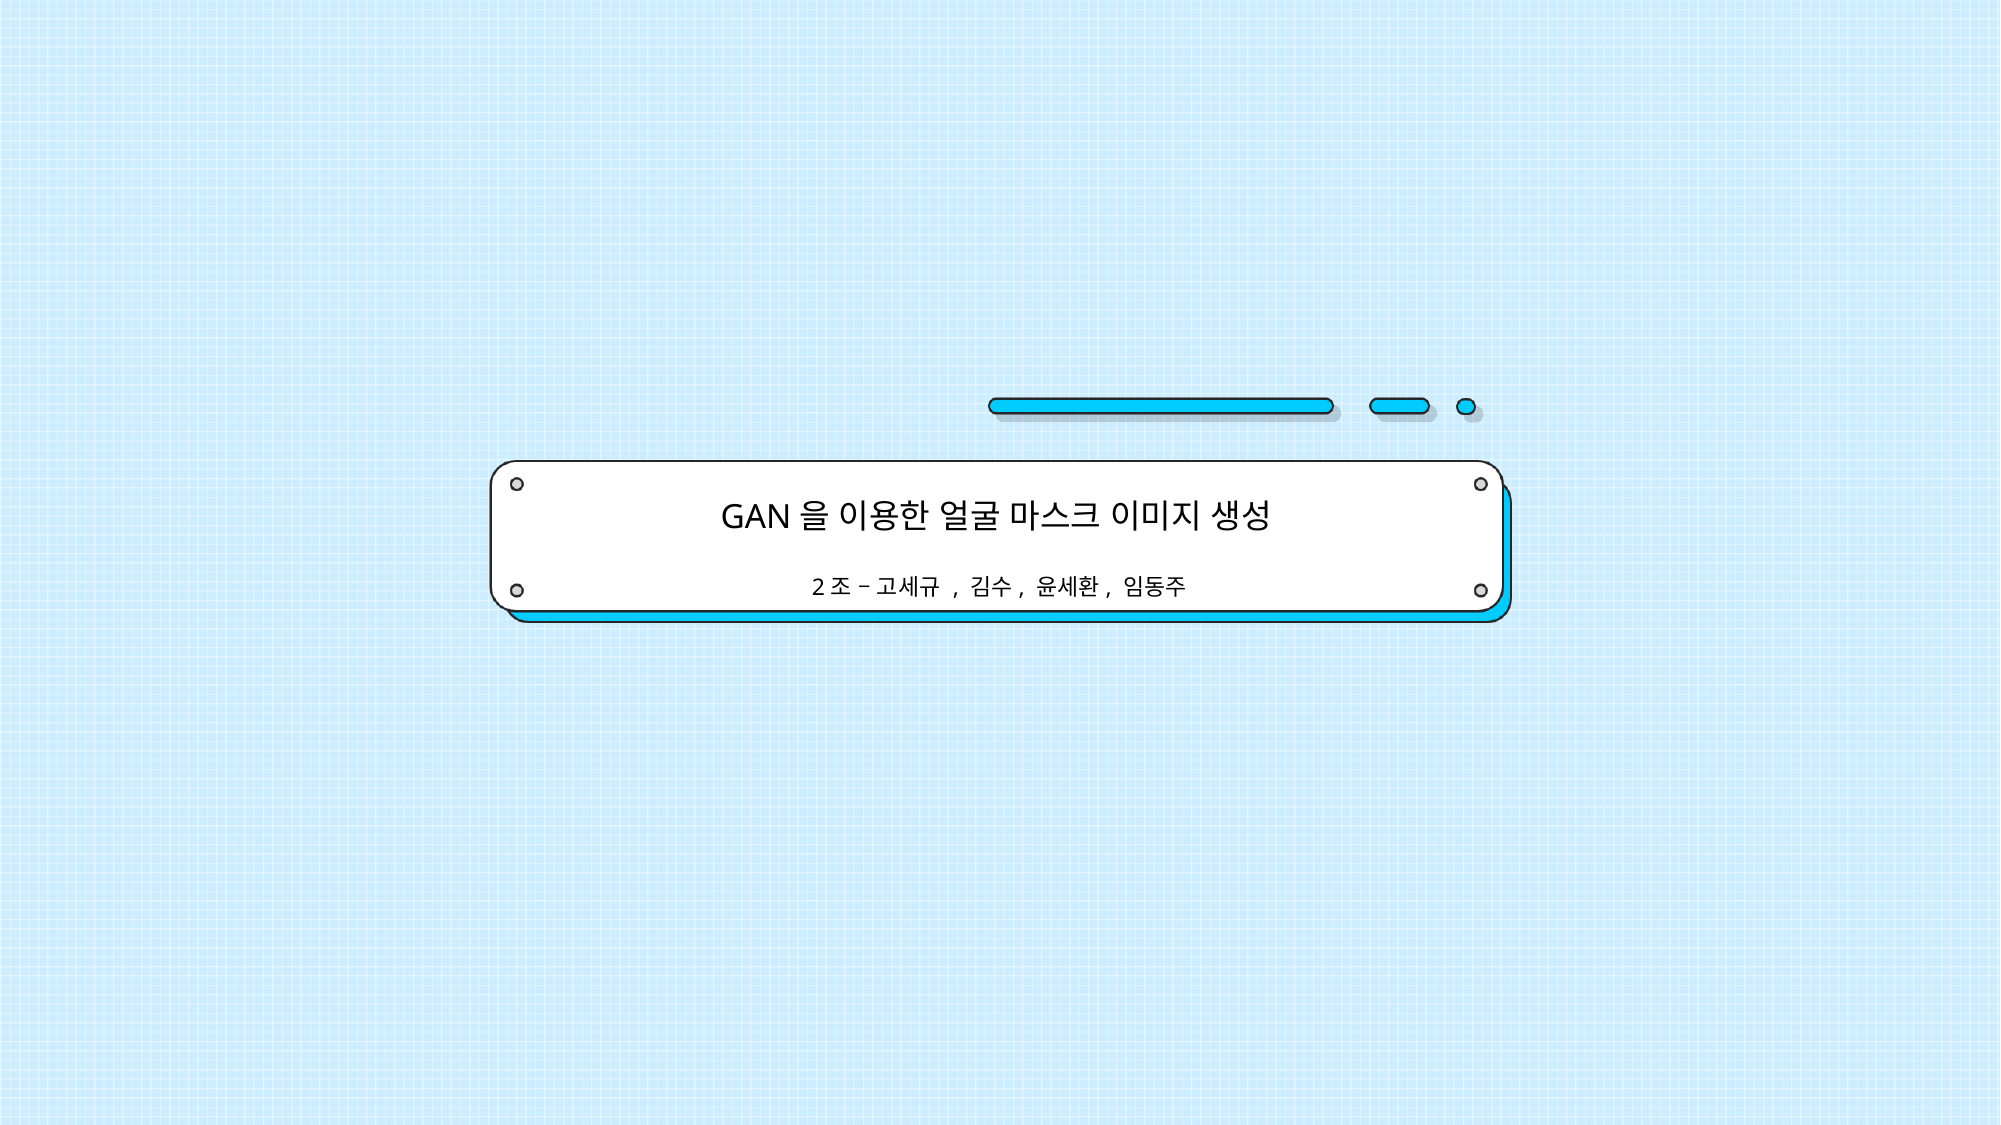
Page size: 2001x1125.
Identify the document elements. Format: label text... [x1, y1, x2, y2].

title GAN을 이용한 얼굴 마스크 이미지 생성 [490, 466, 1503, 569]
picture [0, 0, 2000, 1125]
subtitle 2조 – 고세규 , 김수, 윤세환, 임동주 [560, 568, 1438, 631]
